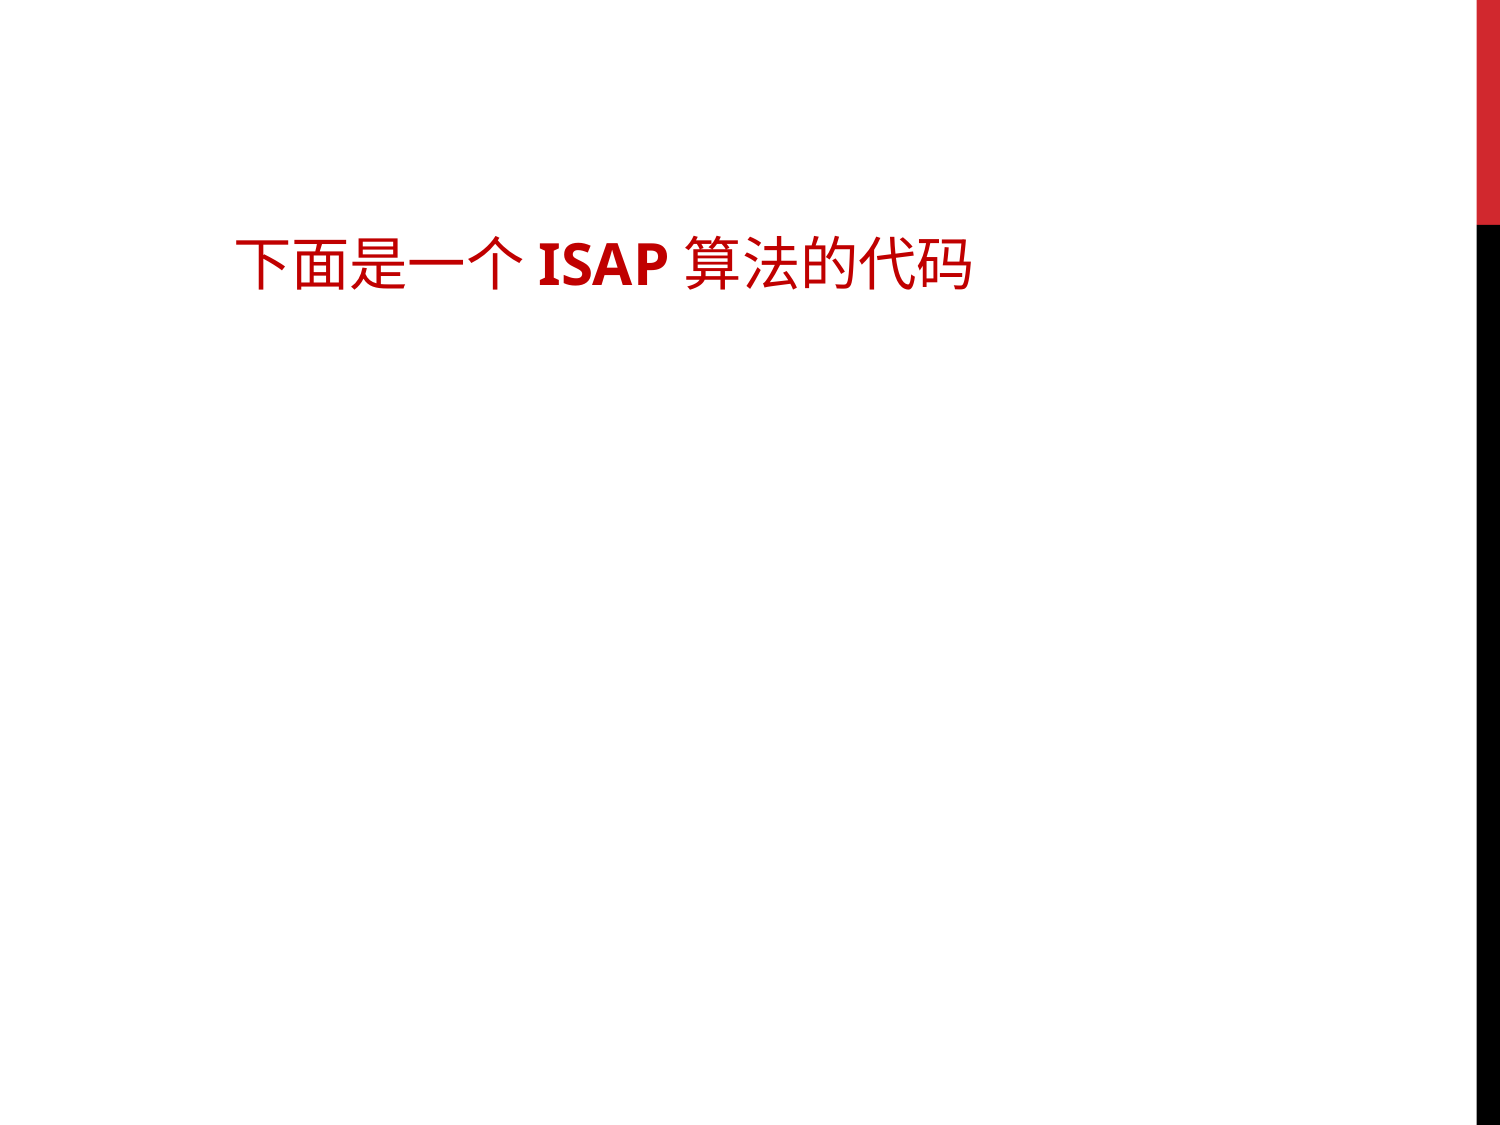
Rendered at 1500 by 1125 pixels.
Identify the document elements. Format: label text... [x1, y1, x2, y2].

text_box 下面是一个ISAP算法的代码 [218, 219, 1317, 375]
